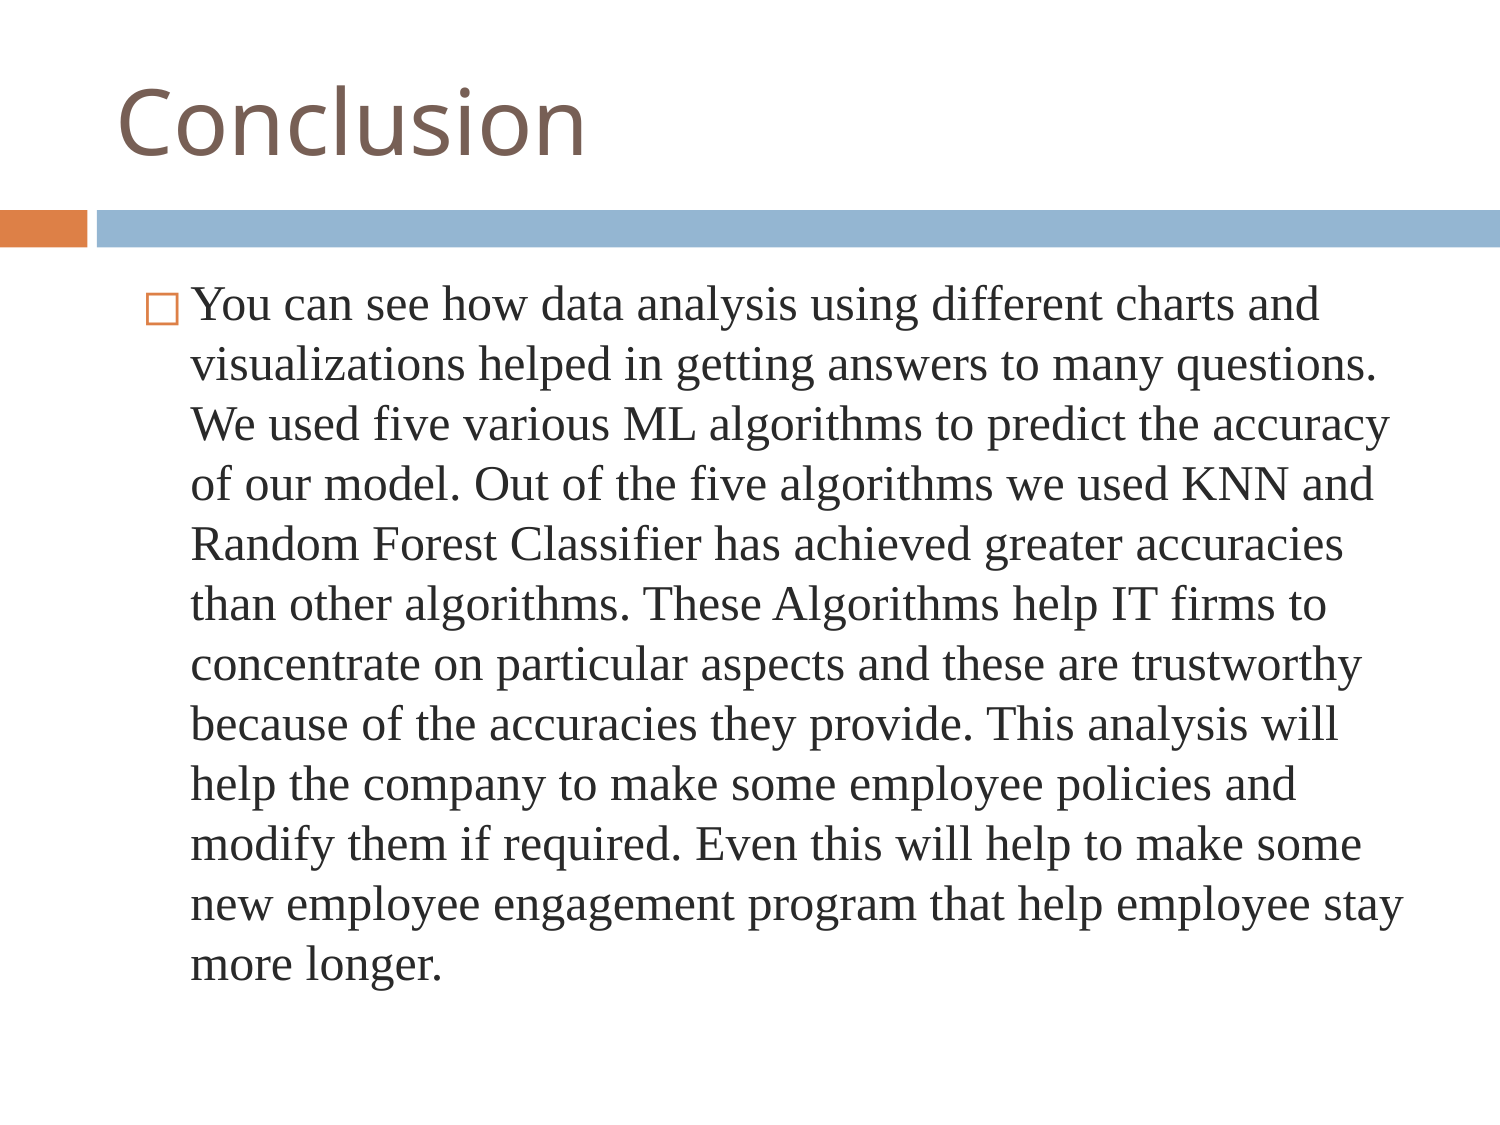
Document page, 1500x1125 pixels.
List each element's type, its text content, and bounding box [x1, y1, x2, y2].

list You can see how data analysis using different charts and visualizations helped in getting answers to many questions. We used five various ML algorithms to predict the accuracy of our model. Out of the five algorithms we used KNN and Random Forest Classifier has achieved greater accuracies than other algorithms. These Algorithms help IT firms to concentrate on particular aspects and these are trustworthy because of the accuracies they provide. This analysis will help the company to make some employee policies and modify them if required. Even this will help to make some new employee engagement program that help employee stay more longer. [100, 262, 1438, 1000]
title Conclusion [100, 37, 1438, 200]
